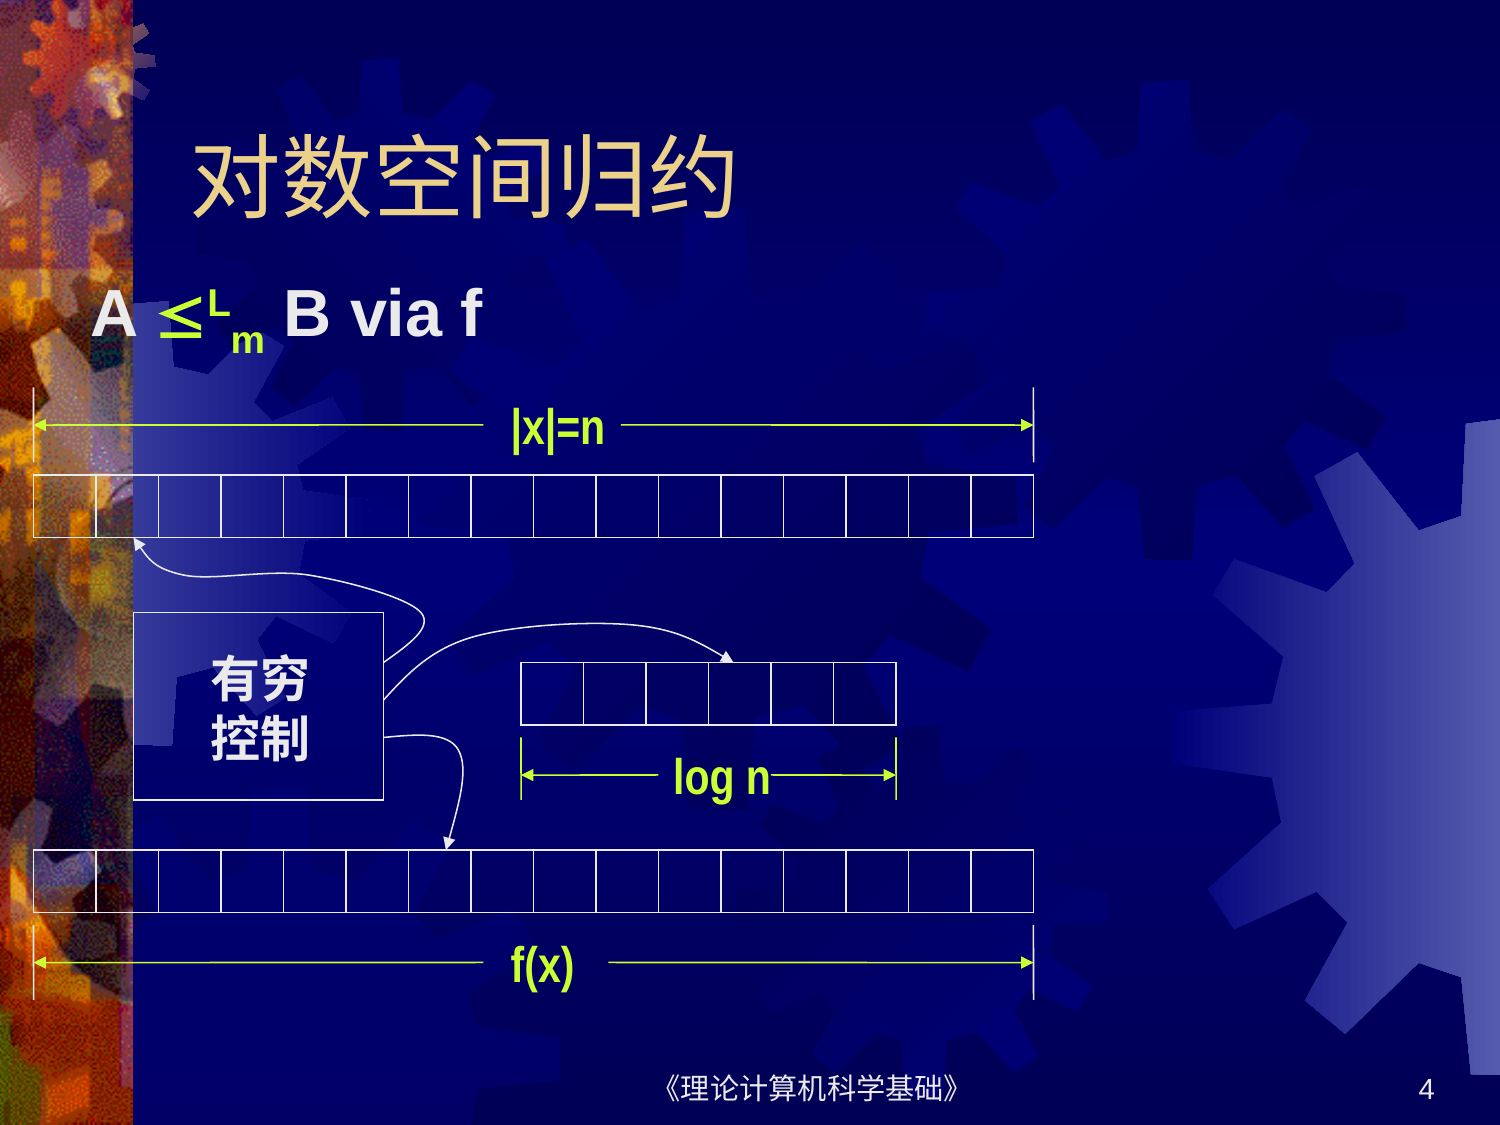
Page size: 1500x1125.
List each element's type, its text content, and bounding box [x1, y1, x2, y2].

footer 《理论计算机科学基础》 [575, 1037, 1050, 1113]
slide_number 4 [1137, 1037, 1450, 1113]
title 对数空间归约 [174, 50, 1450, 238]
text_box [33, 387, 1034, 1001]
picture [0, 0, 133, 1125]
list A Lm B via f [75, 262, 1425, 400]
